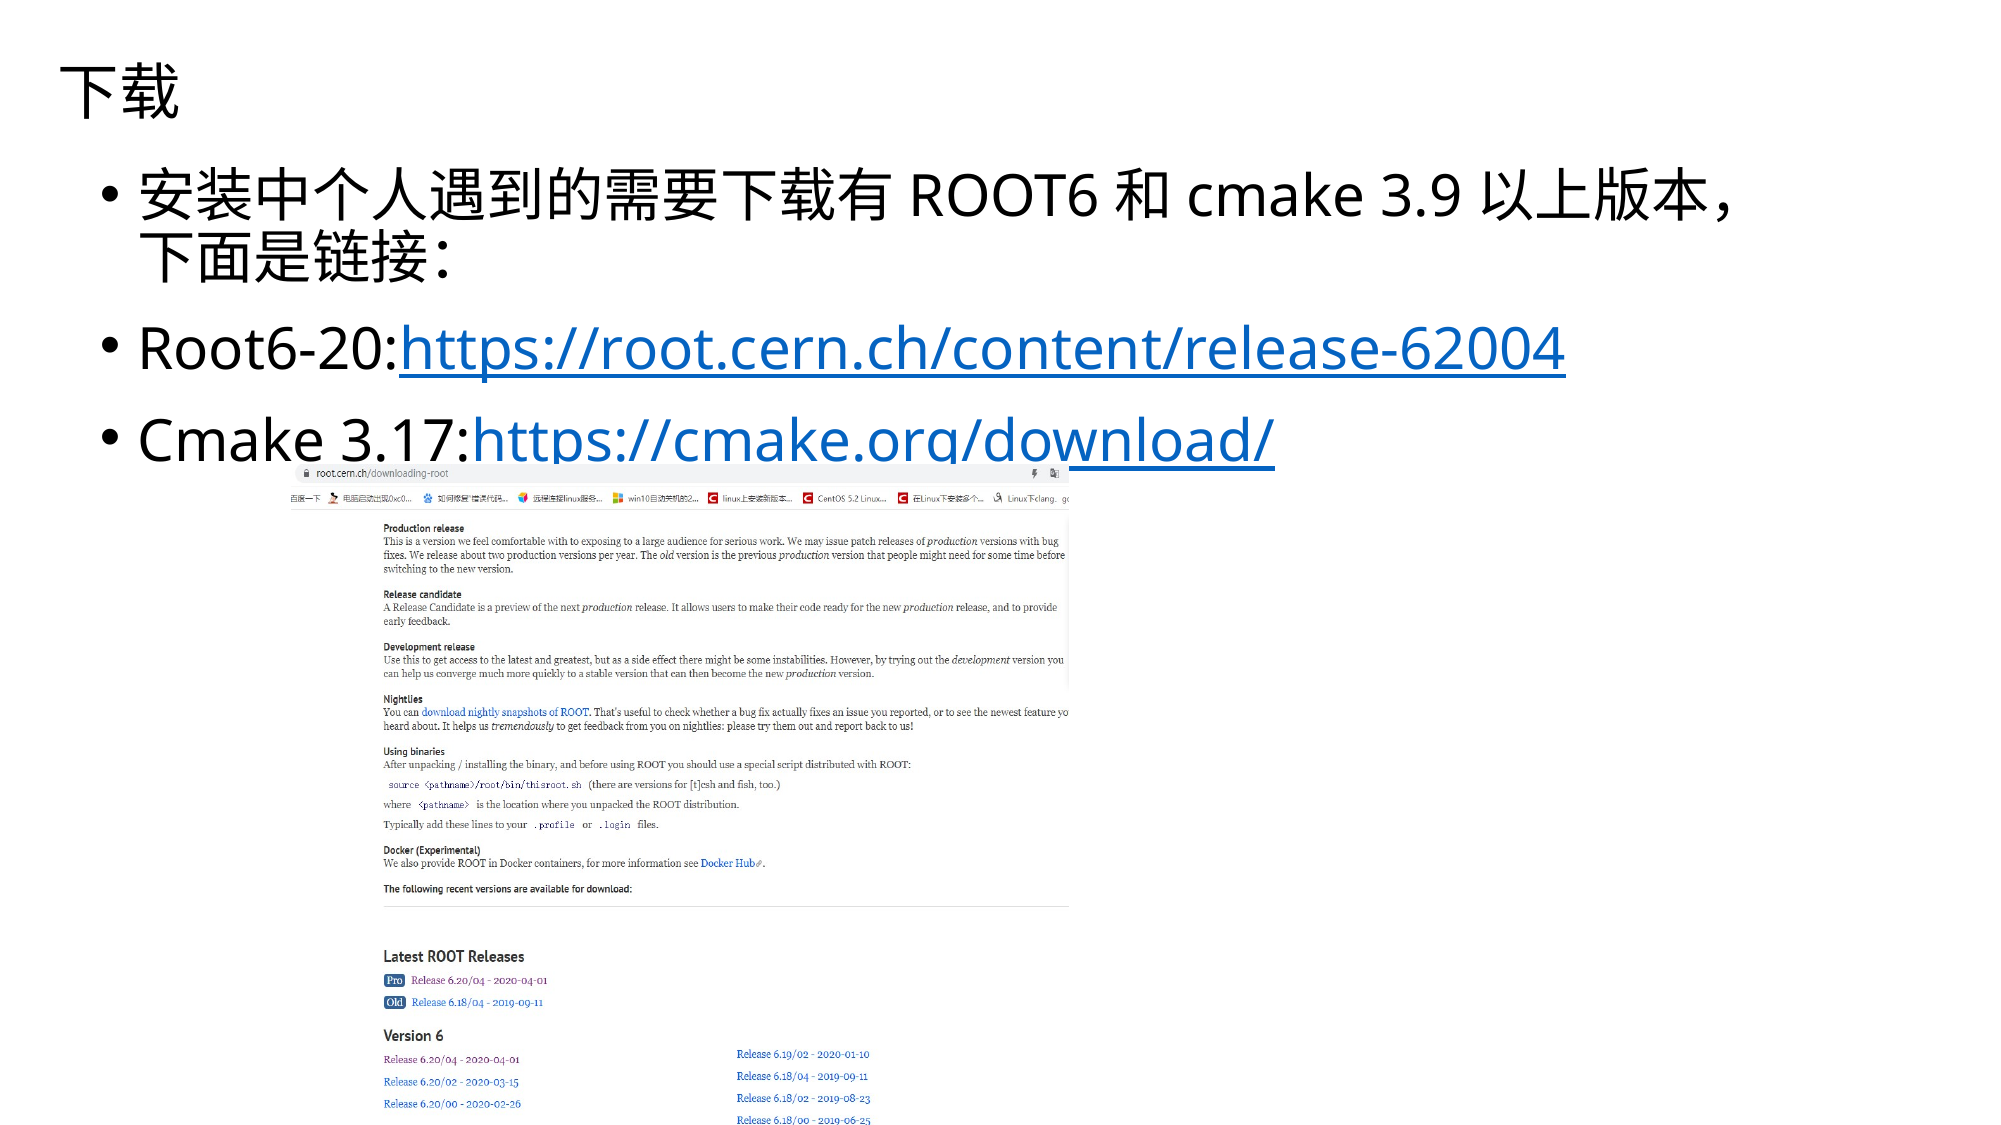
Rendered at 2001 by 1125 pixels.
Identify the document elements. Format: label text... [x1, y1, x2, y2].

list 安装中个人遇到的需要下载有ROOT6和cmake 3.9以上版本，下面是链接： Root6-20:https://root.cern.ch/content/release-62004 Cmake 3.17:https://cmake.org/download/ [85, 158, 1811, 872]
picture [291, 464, 1069, 1125]
title 下载 [42, 53, 1263, 135]
